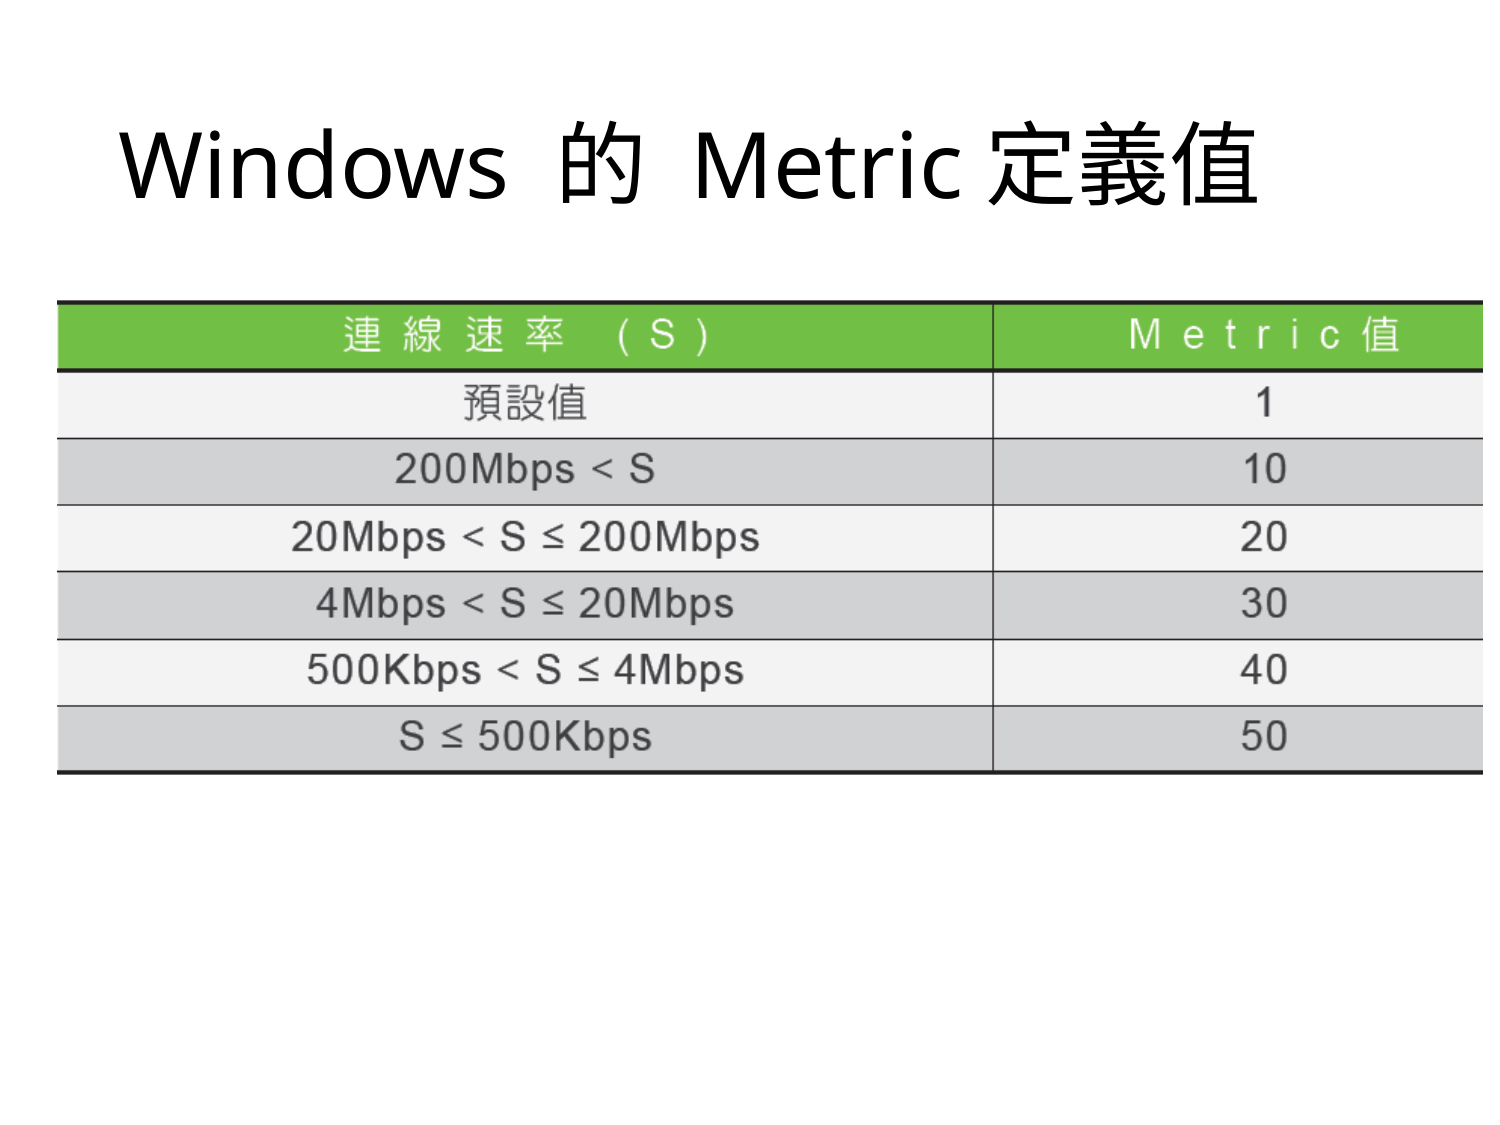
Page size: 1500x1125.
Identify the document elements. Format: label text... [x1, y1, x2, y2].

picture [57, 299, 1483, 779]
title Windows 的 Metric定義值 [103, 59, 1397, 278]
